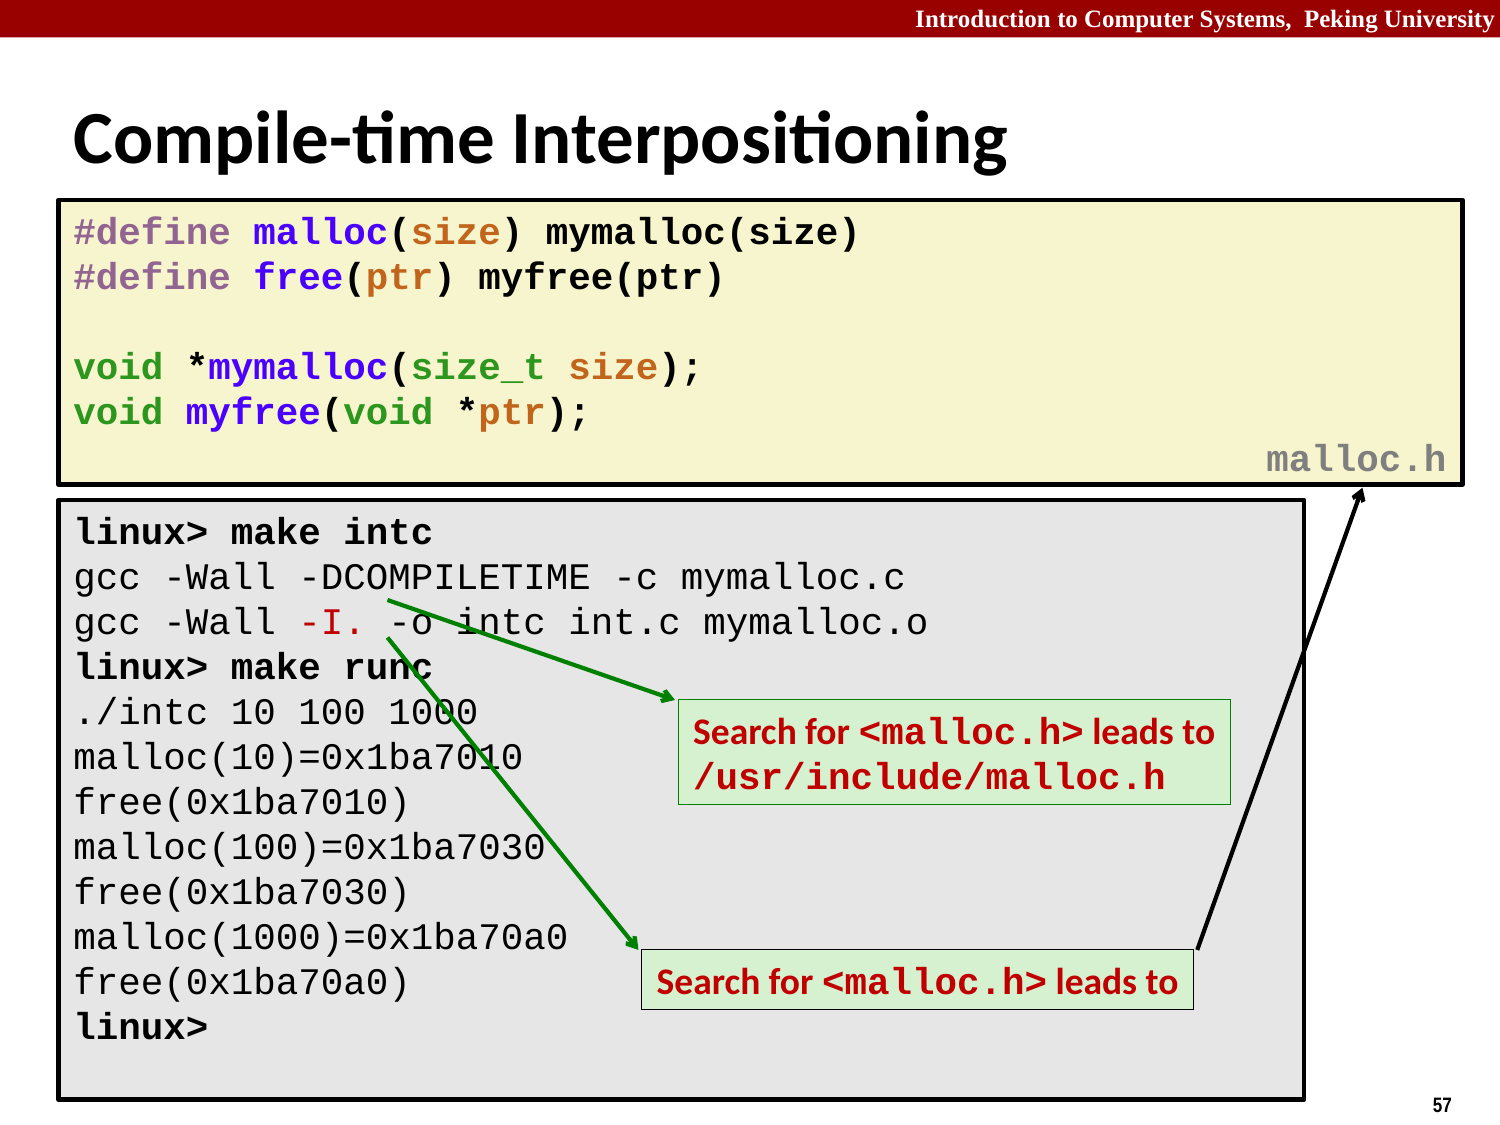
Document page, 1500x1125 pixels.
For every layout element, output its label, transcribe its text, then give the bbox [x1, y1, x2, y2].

text_box Search for <malloc.h> leads to [641, 949, 1194, 1010]
text_box malloc.h [1251, 427, 1462, 487]
text_box #define malloc(size) mymalloc(size) #define free(ptr) myfree(ptr) void *mymalloc(size_t size); void myfree(void *ptr); [58, 199, 1463, 485]
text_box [387, 599, 676, 701]
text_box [1196, 487, 1363, 951]
title Compile-time Interpositioning [58, 71, 1305, 197]
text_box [387, 709, 639, 951]
text_box linux> make intc gcc -Wall -DCOMPILETIME -c mymalloc.c gcc -Wall -I. -o intc int.c mymalloc.o linux> make runc ./intc 10 100 1000 malloc(10)=0x1ba7010 free(0x1ba7010) malloc(100)=0x1ba7030 free(0x1ba7030) malloc(1000)=0x1ba70a0 free(0x1ba70a0) linux> [58, 499, 1304, 1100]
text_box Search for <malloc.h> leads to /usr/include/malloc.h [678, 699, 1191, 805]
